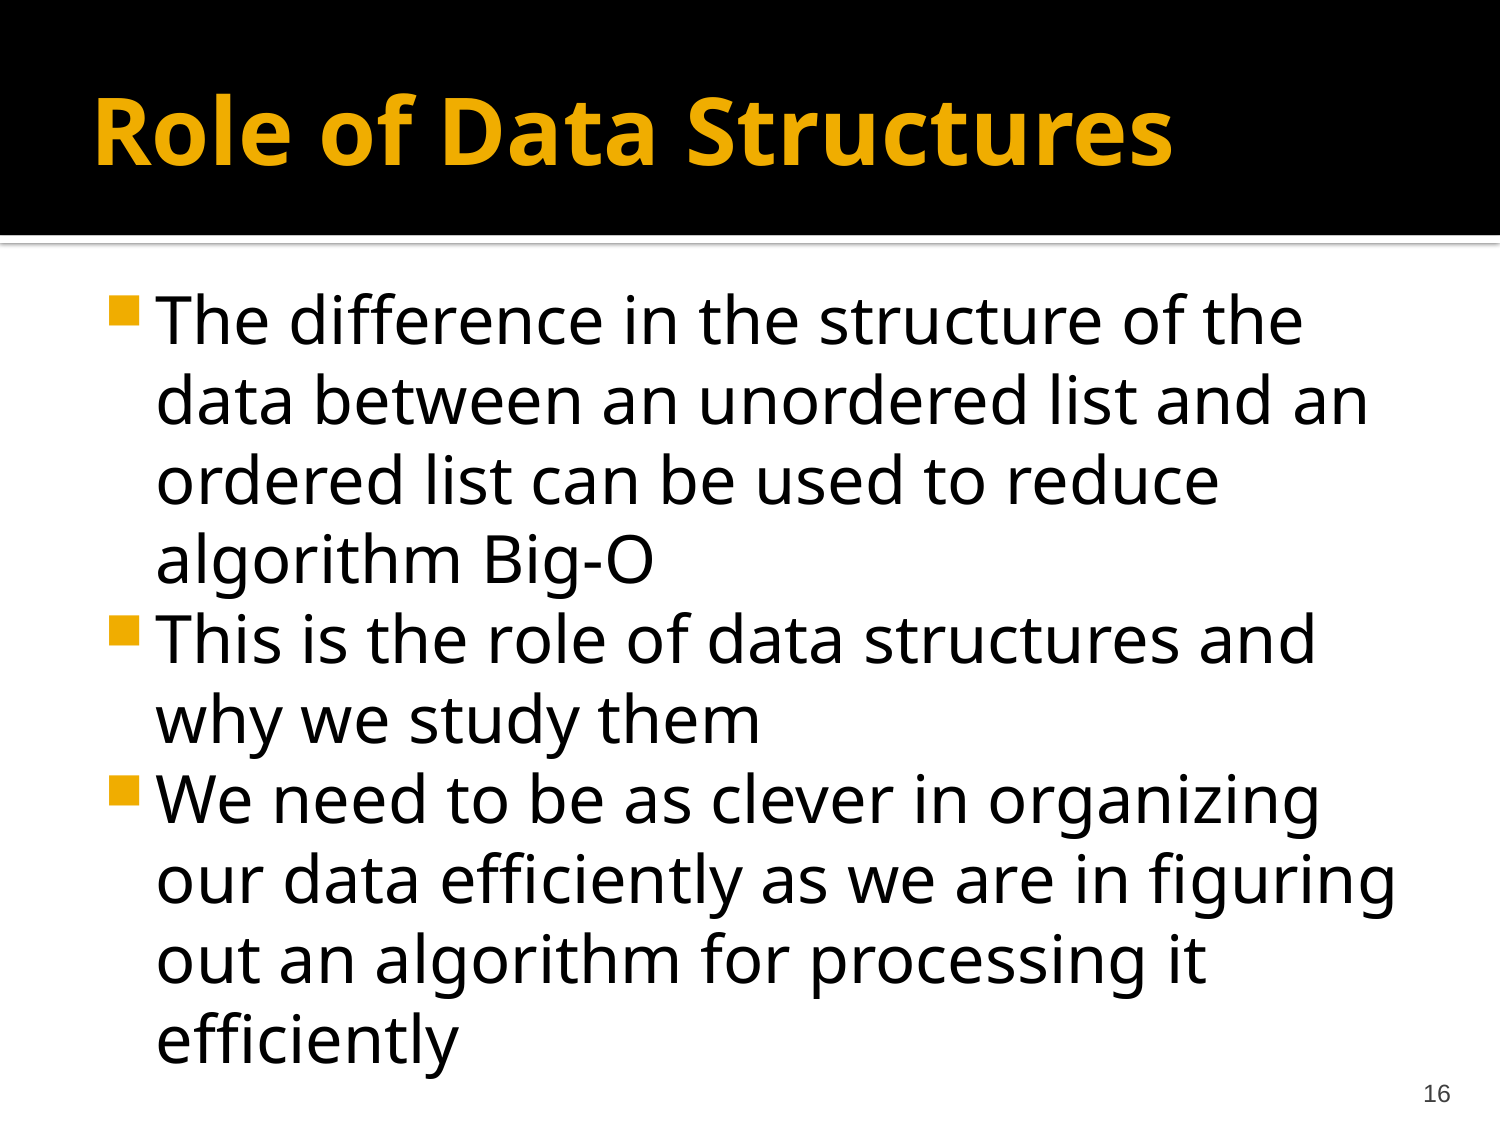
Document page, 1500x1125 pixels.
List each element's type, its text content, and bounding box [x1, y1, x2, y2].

slide_number 16 [1345, 1062, 1467, 1108]
list The difference in the structure of the data between an unordered list and an ordered list can be used to reduce algorithm Big-O This is the role of data structures and why we study them We need to be as clever in organizing our data efficiently as we are in figuring out an algorithm for processing it efficiently [75, 262, 1463, 1005]
title Role of Data Structures [75, 25, 1425, 231]
